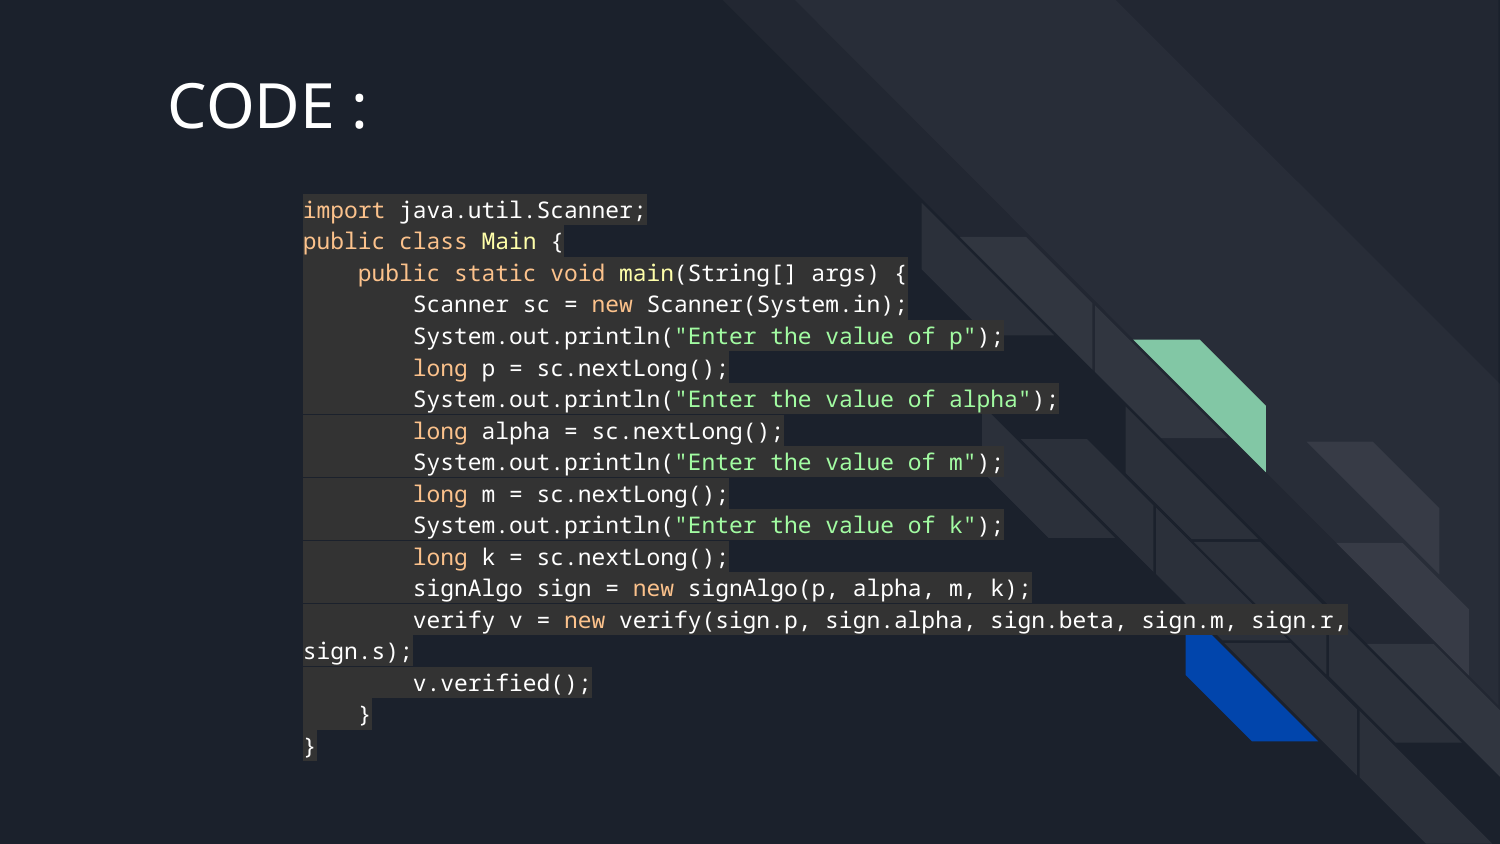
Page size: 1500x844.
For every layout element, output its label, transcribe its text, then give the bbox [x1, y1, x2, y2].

list import java.util.Scanner; public class Main { public static void main(String[] args) { Scanner sc = new Scanner(System.in); System.out.println("Enter the value of p"); long p = sc.nextLong(); System.out.println("Enter the value of alpha"); long alpha = sc.nextLong(); System.out.println("Enter the value of m"); long m = sc.nextLong(); System.out.println("Enter the value of k"); long k = sc.nextLong(); signAlgo sign = new signAlgo(p, alpha, m, k); verify v = new verify(sign.p, sign.alpha, sign.beta, sign.m, sign.r, sign.s); v.verified(); } } [287, 176, 1413, 765]
title CODE : [152, 30, 604, 177]
